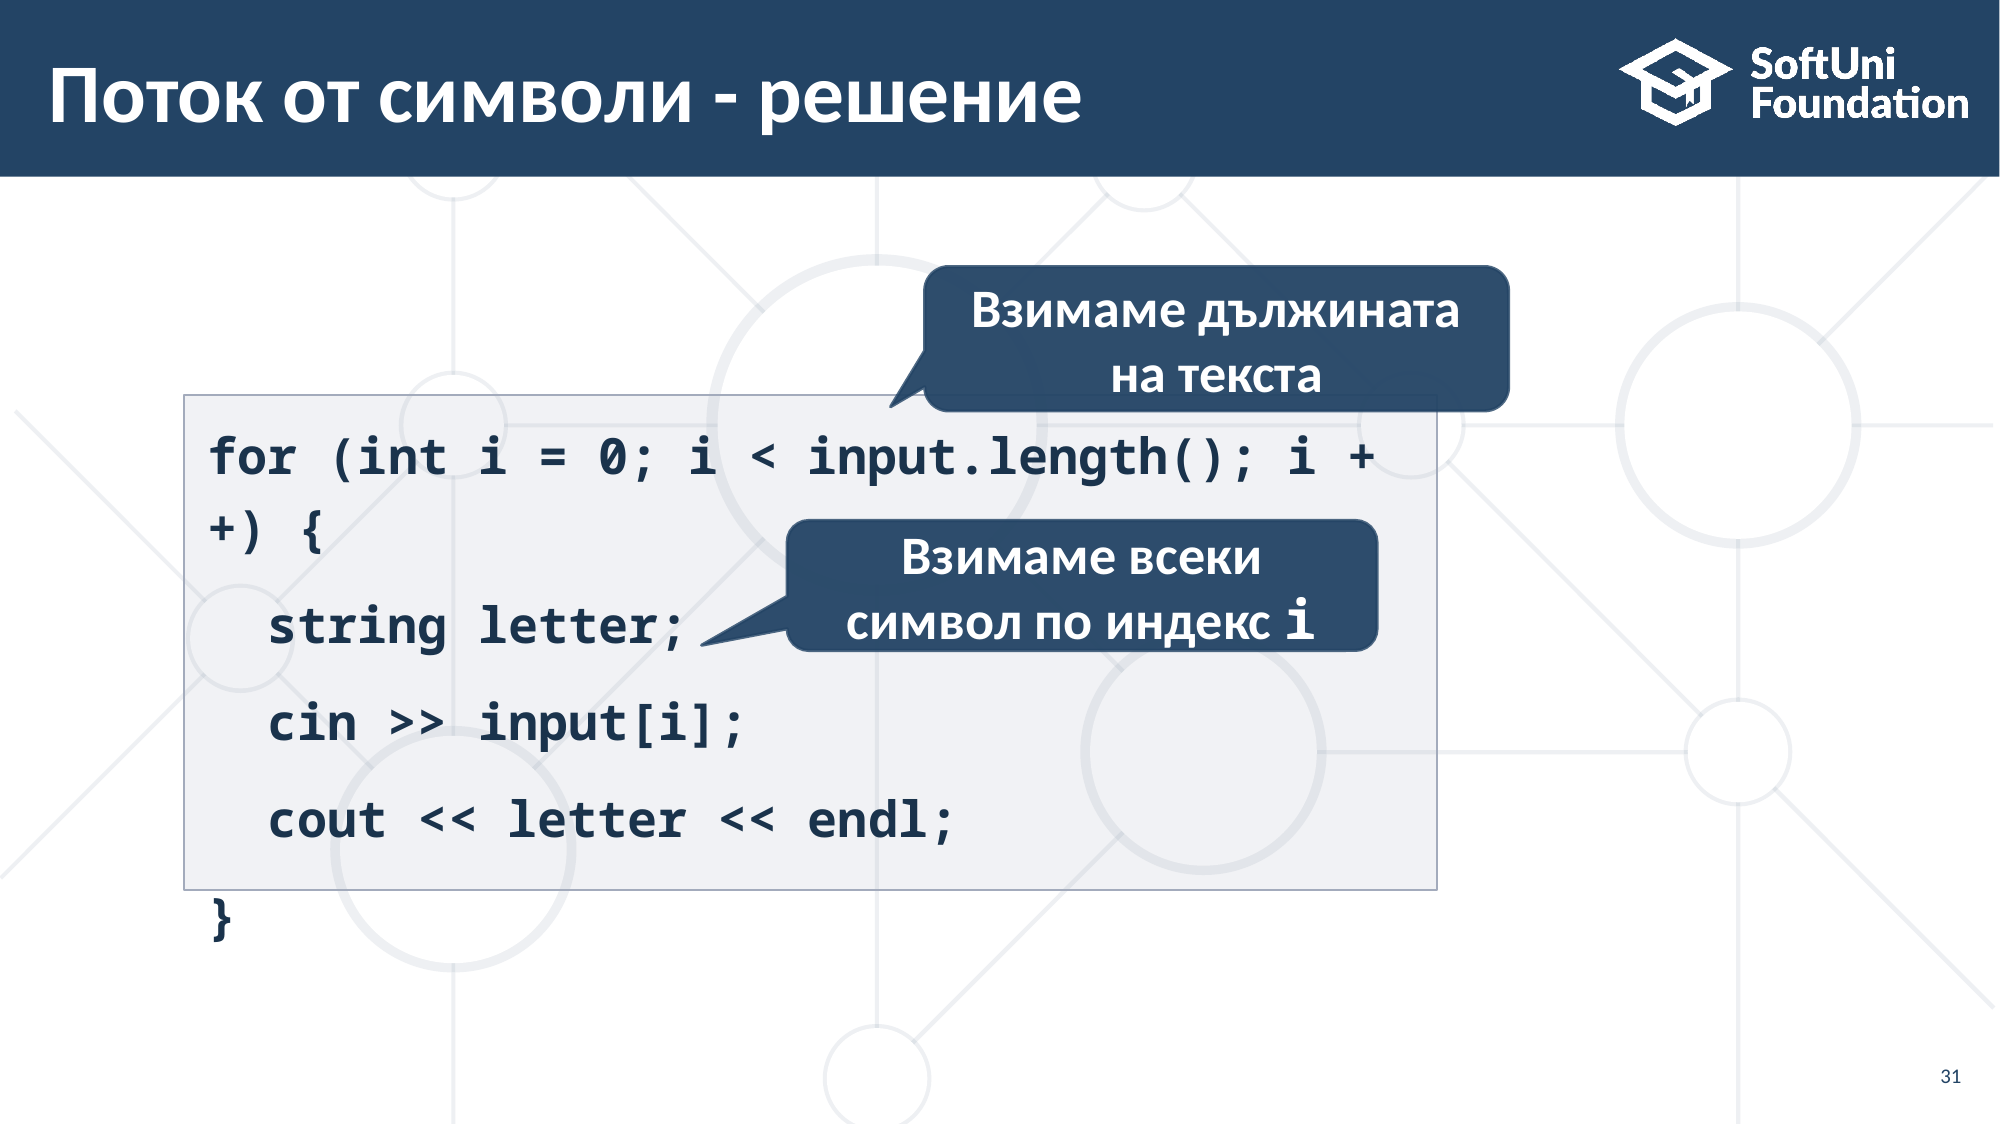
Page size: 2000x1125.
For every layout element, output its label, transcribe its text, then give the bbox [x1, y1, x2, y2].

text_box Взимаме всеки символ по индекс i [699, 518, 1380, 653]
slide_number 31 [1896, 1049, 1968, 1101]
picture [1618, 38, 1968, 126]
list for (int i = 0; i < input.length(); i ++) { string letter; cin >> input[i]; cout << letter << endl; } [183, 394, 1438, 891]
text_box Взимаме дължината на текста [888, 264, 1511, 414]
title Поток от символи - решение [31, 16, 1591, 162]
